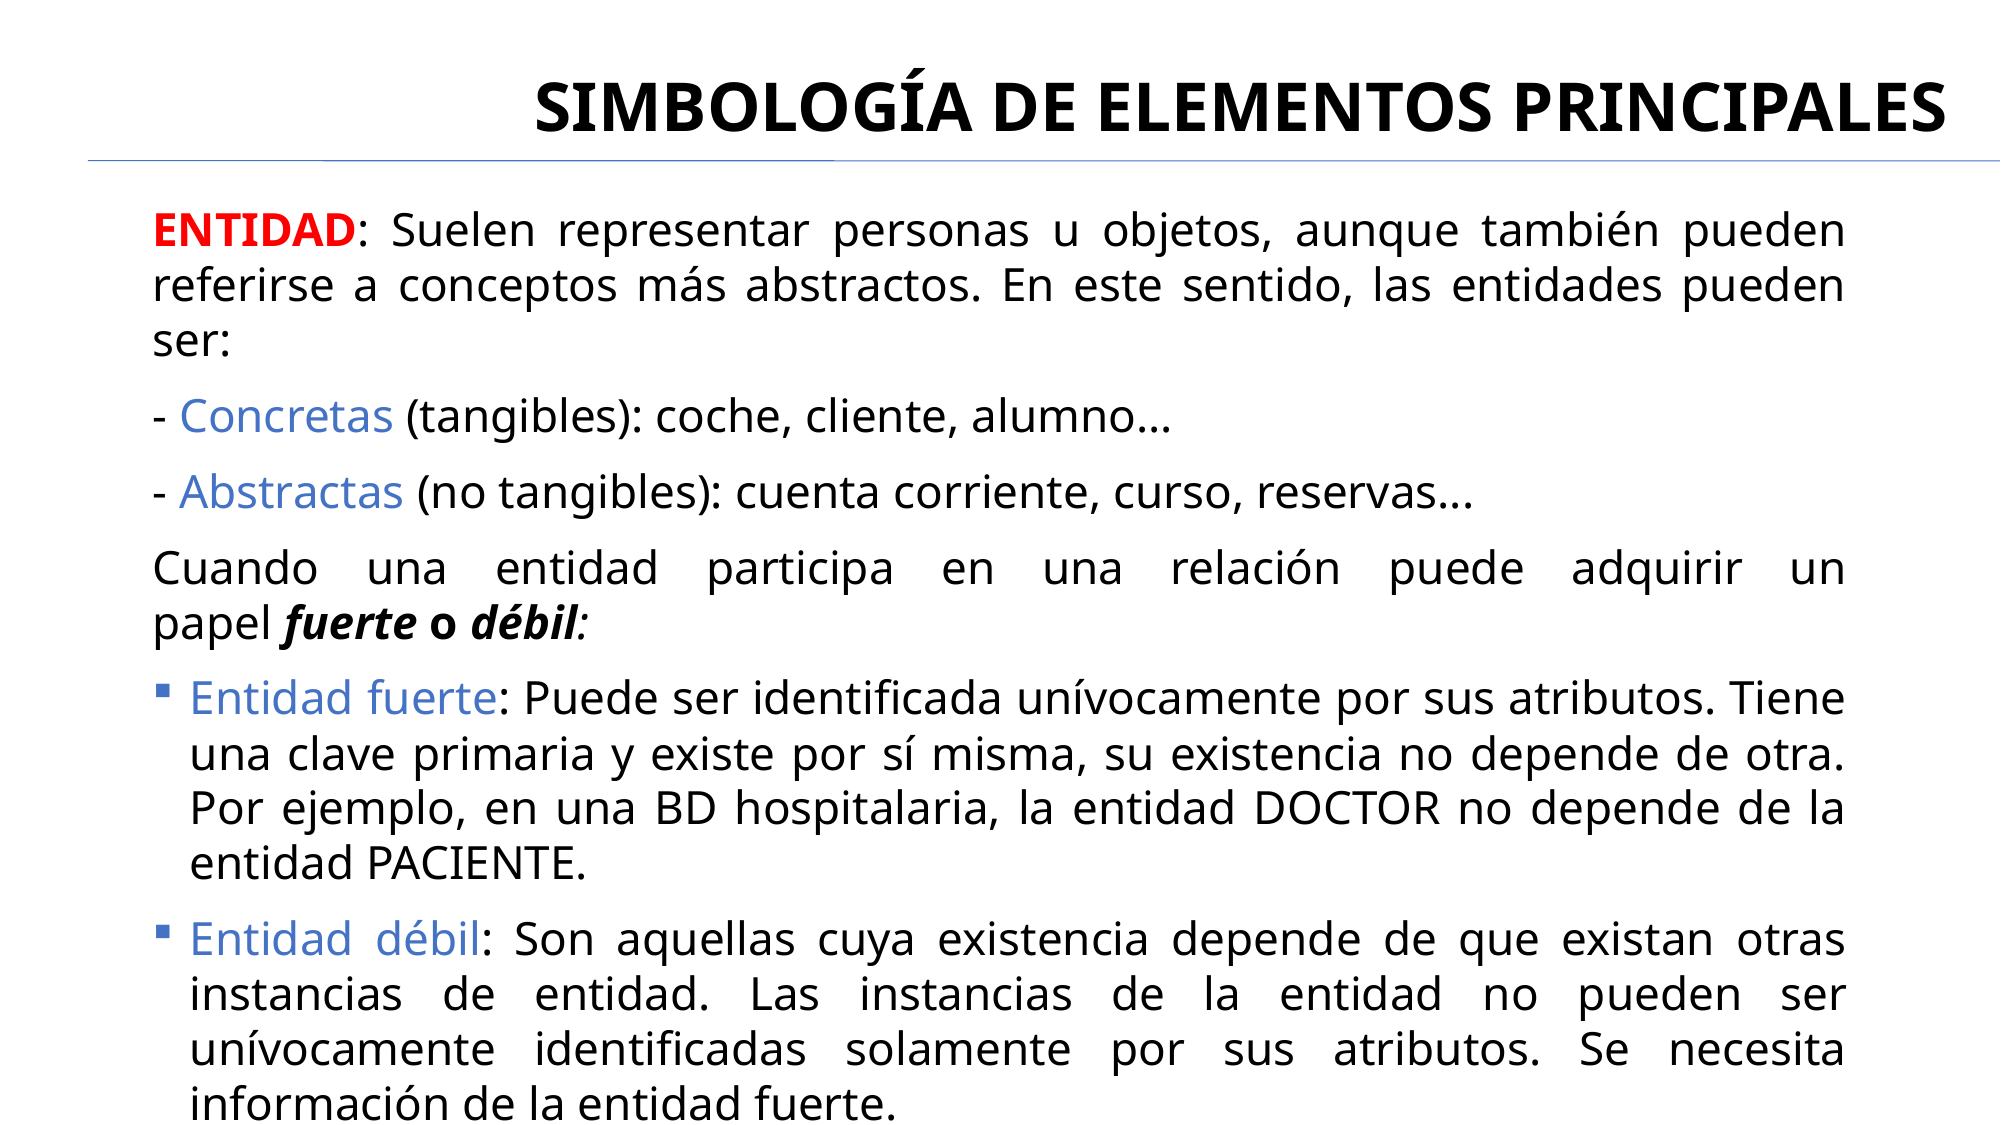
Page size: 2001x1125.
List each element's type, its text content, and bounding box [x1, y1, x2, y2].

list ENTIDAD: Suelen representar personas u objetos, aunque también pueden referirse a conceptos más abstractos. En este sentido, las entidades pueden ser: - Concretas (tangibles): coche, cliente, alumno... - Abstractas (no tangibles): cuenta corriente, curso, reservas... Cuando una entidad participa en una relación puede adquirir un papel fuerte o débil: Entidad fuerte: Puede ser identificada unívocamente por sus atributos. Tiene una clave primaria y existe por sí misma, su existencia no depende de otra. Por ejemplo, en una BD hospitalaria, la entidad DOCTOR no depende de la entidad PACIENTE. Entidad débil: Son aquellas cuya existencia depende de que existan otras instancias de entidad. Las instancias de la entidad no pueden ser unívocamente identificadas solamente por sus atributos. Se necesita información de la entidad fuerte. [137, 193, 1863, 1053]
title SIMBOLOGÍA DE ELEMENTOS PRINCIPALES [238, 57, 1965, 160]
